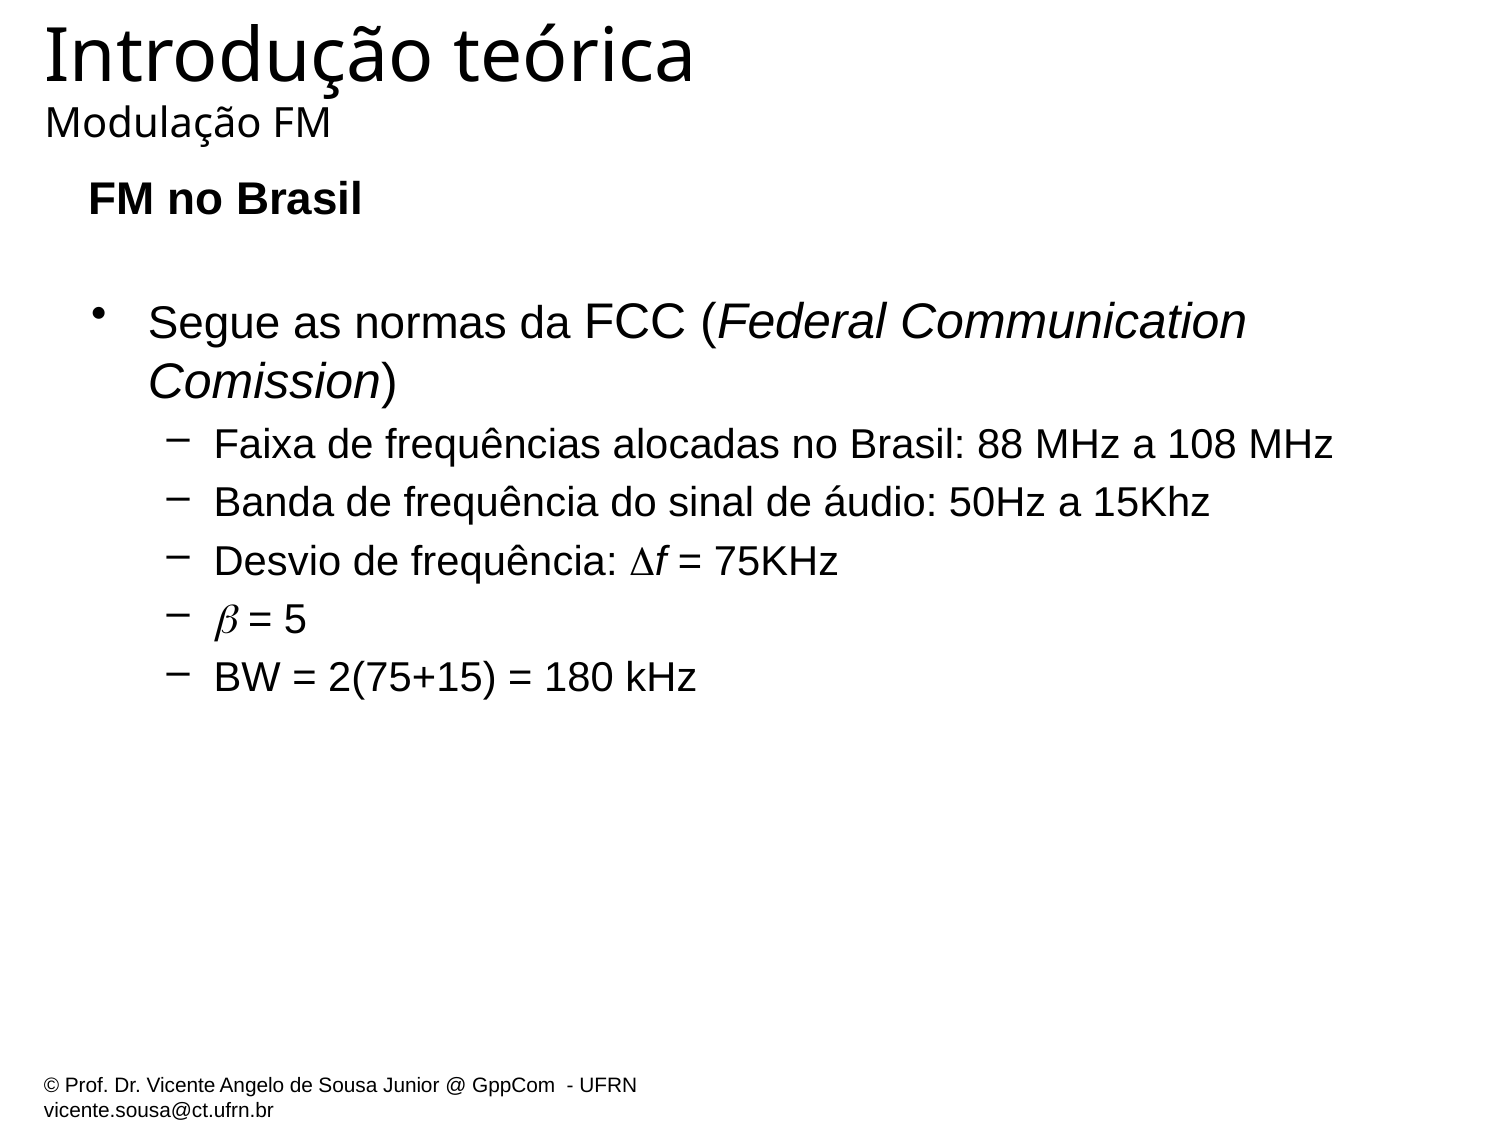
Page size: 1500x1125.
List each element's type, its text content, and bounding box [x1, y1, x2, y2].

list FM no Brasil [17, 160, 1412, 244]
text_box Segue as normas da FCC (Federal Communication Comission) Faixa de frequências alocadas no Brasil: 88 MHz a 108 MHz Banda de frequência do sinal de áudio: 50Hz a 15Khz Desvio de frequência: f = 75KHz  = 5 BW = 2(75+15) = 180 kHz [76, 280, 1424, 693]
title Introdução teórica Modulação FM [29, 7, 1393, 146]
